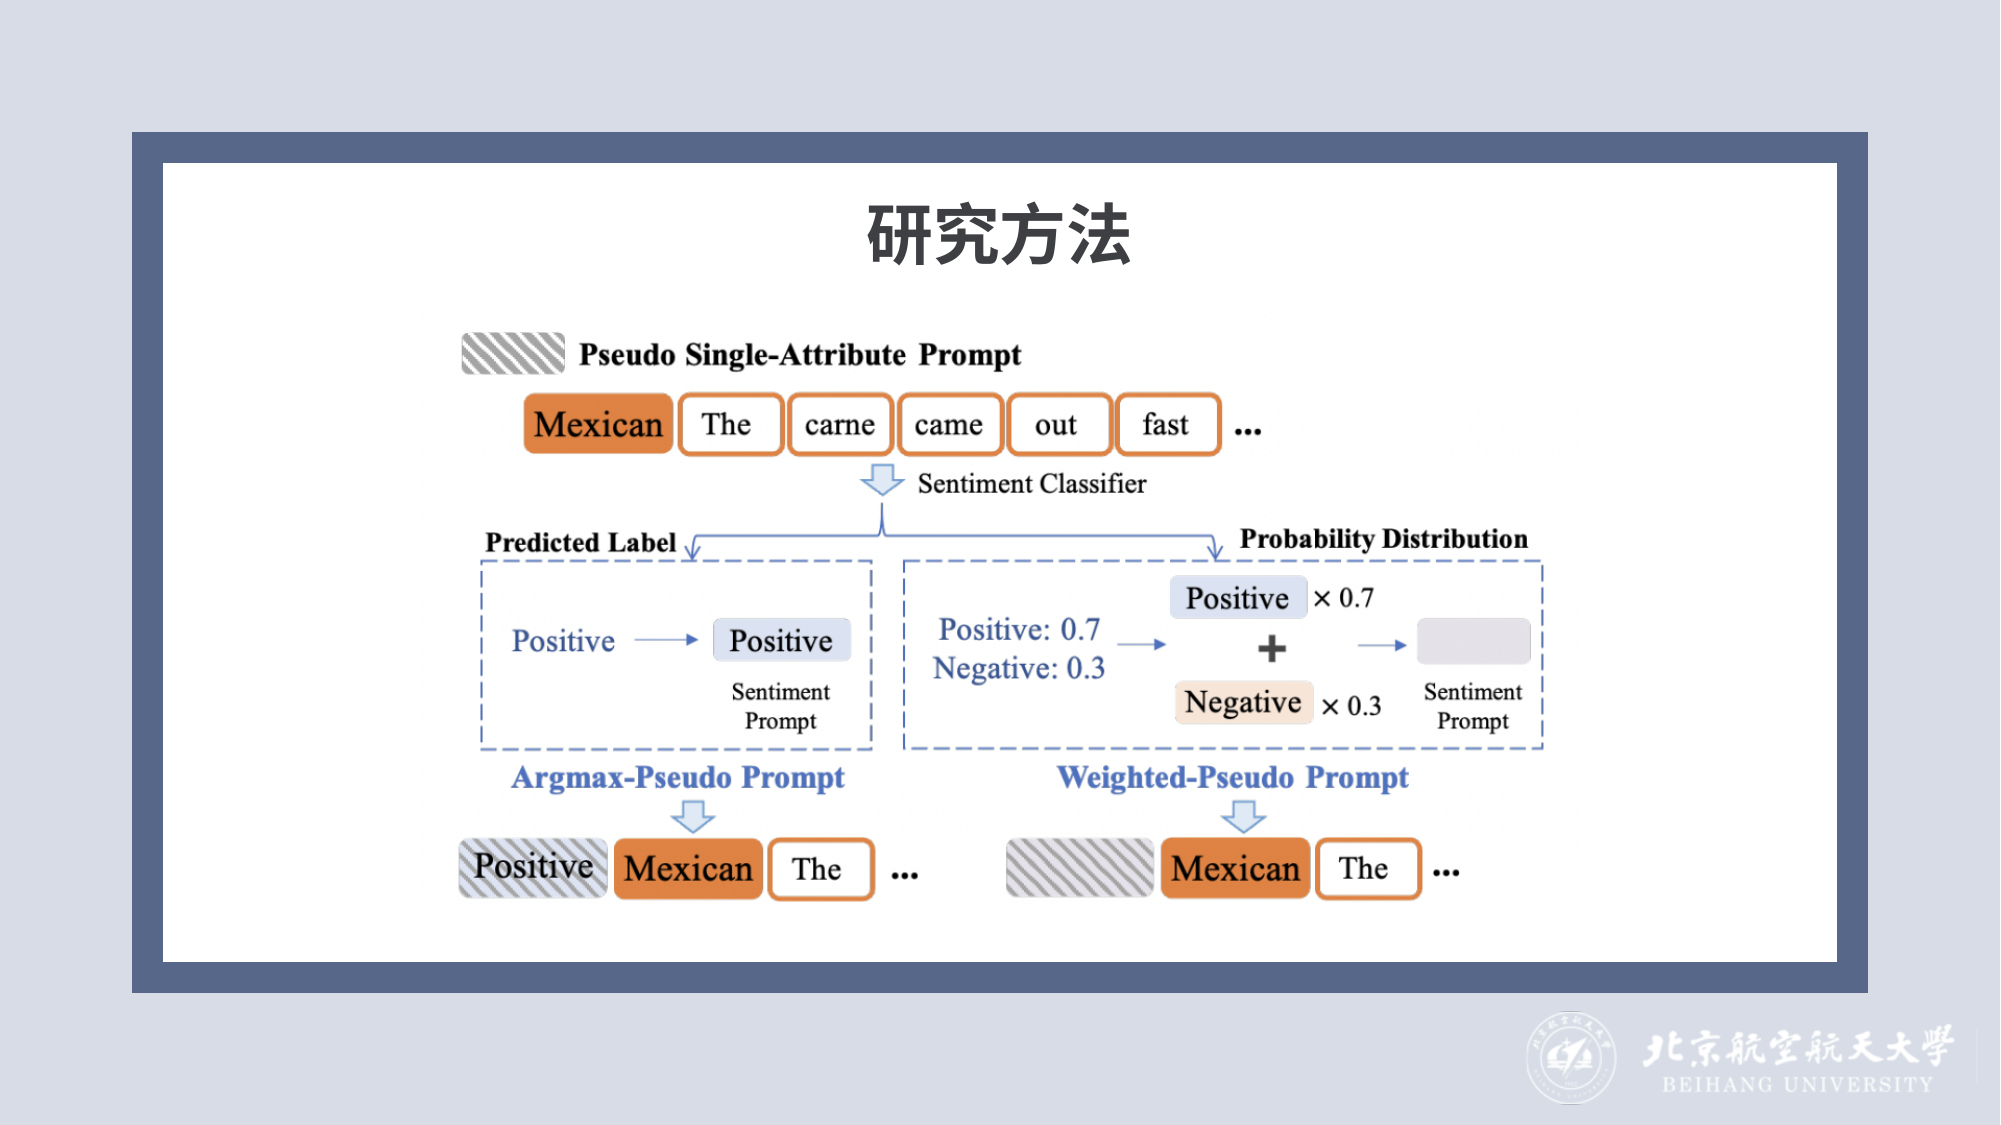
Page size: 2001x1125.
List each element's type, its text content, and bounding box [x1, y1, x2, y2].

text_box 研究方法 [851, 185, 1149, 280]
picture [1526, 990, 1978, 1125]
picture [420, 308, 1580, 932]
text_box [146, 147, 1853, 978]
text_box [0, 0, 2000, 1125]
